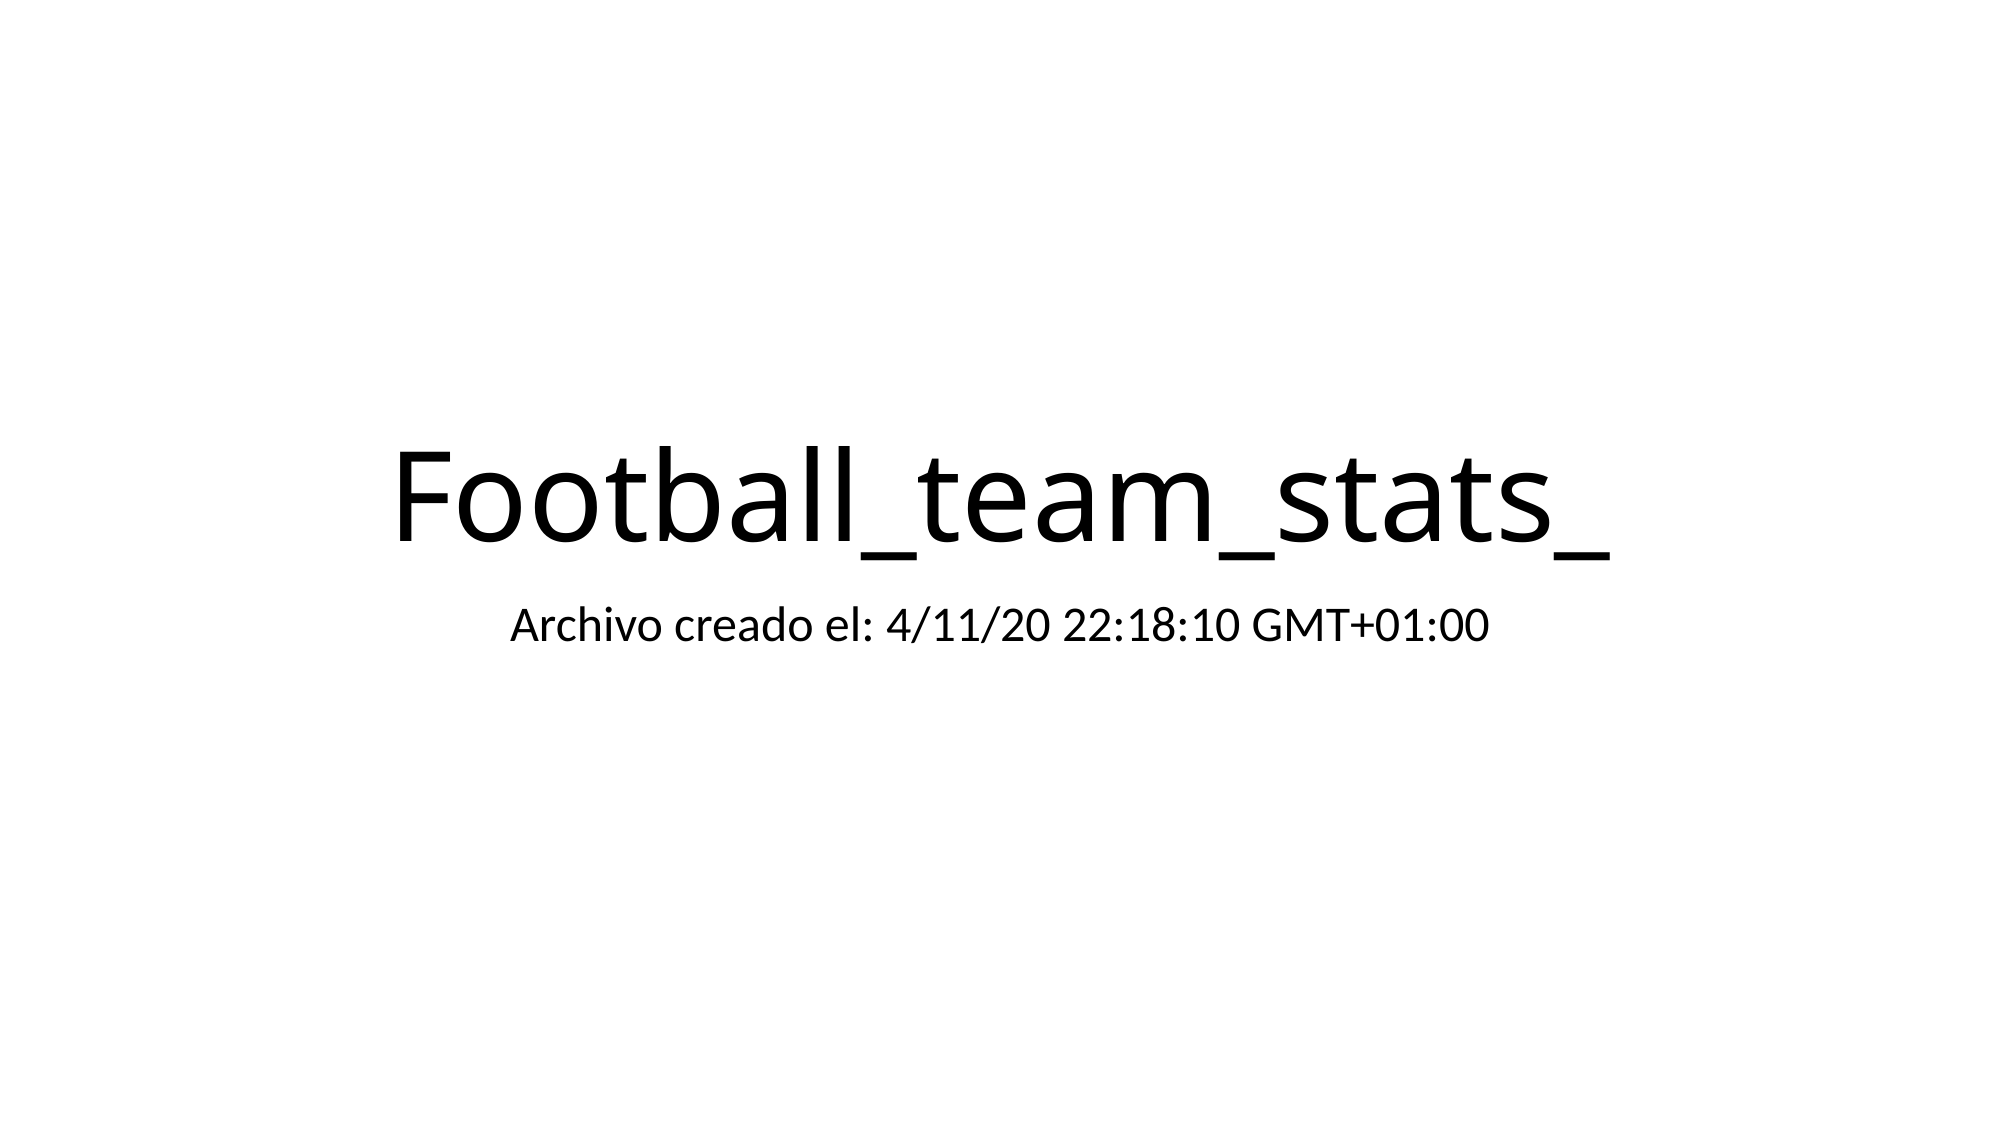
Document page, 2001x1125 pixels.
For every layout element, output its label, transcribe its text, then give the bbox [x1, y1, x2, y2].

title Football_team_stats_ [249, 184, 1750, 576]
subtitle Archivo creado el: 4/11/20 22:18:10 GMT+01:00 [249, 590, 1750, 863]
